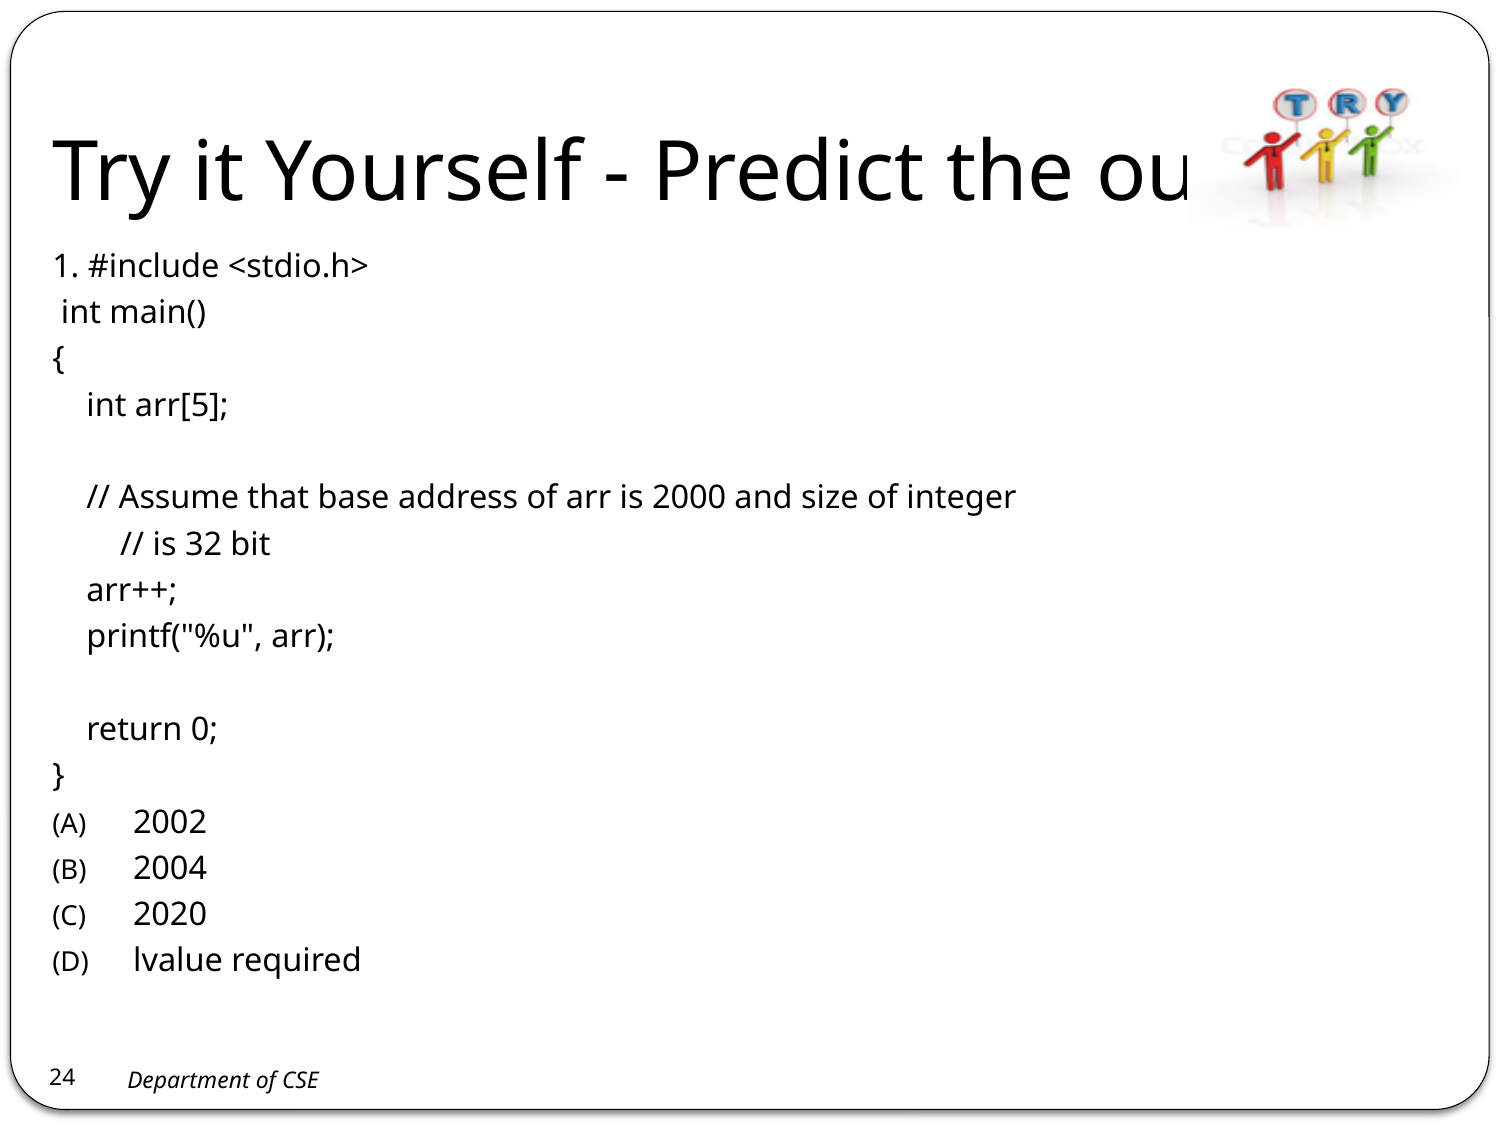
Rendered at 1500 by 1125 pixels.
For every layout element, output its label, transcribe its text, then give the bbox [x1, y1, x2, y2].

footer Department of CSE [112, 1062, 763, 1100]
picture [1187, 62, 1463, 229]
list 1. #include <stdio.h> int main() { int arr[5]; // Assume that base address of arr is 2000 and size of integer // is 32 bit arr++; printf("%u", arr); return 0; } 2002 2004 2020 lvalue required [37, 237, 1463, 988]
slide_number 24 [24, 1050, 100, 1107]
title Try it Yourself - Predict the output [37, 45, 1463, 233]
